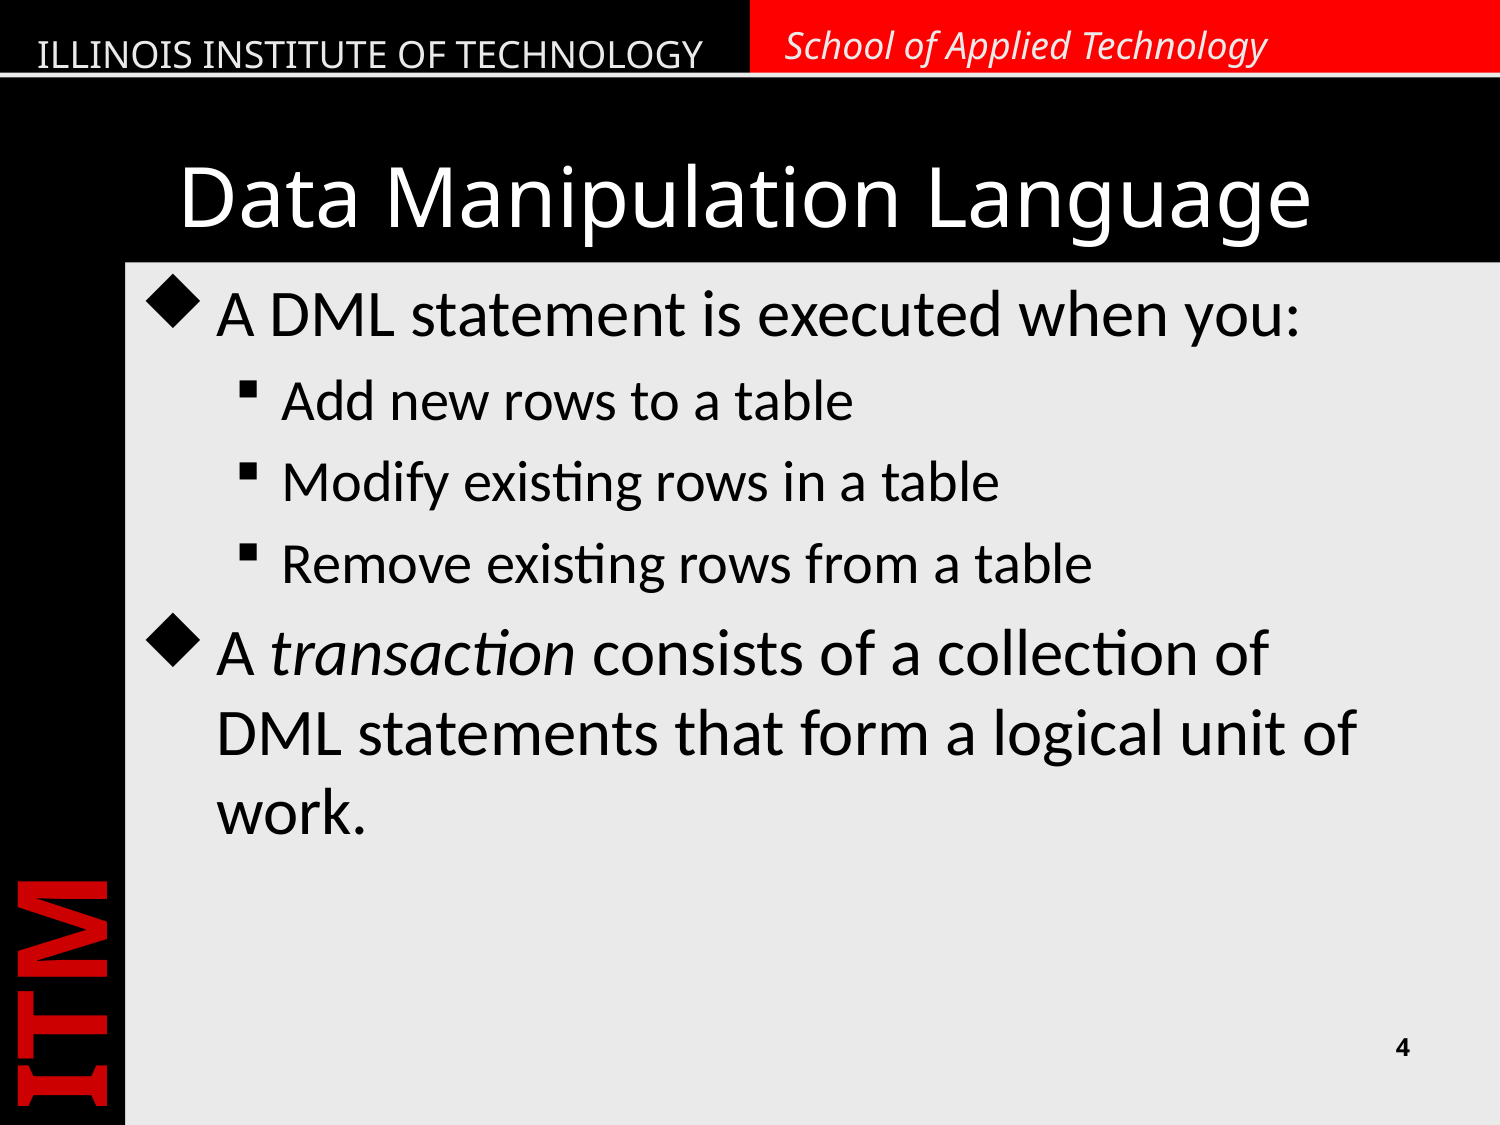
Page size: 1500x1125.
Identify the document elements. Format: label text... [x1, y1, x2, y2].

slide_number 4 [1074, 1024, 1426, 1103]
list A DML statement is executed when you: Add new rows to a table Modify existing rows in a table Remove existing rows from a table A transaction consists of a collection of DML statements that form a logical unit of work. [124, 262, 1426, 1006]
title Data Manipulation Language [162, 124, 1426, 262]
